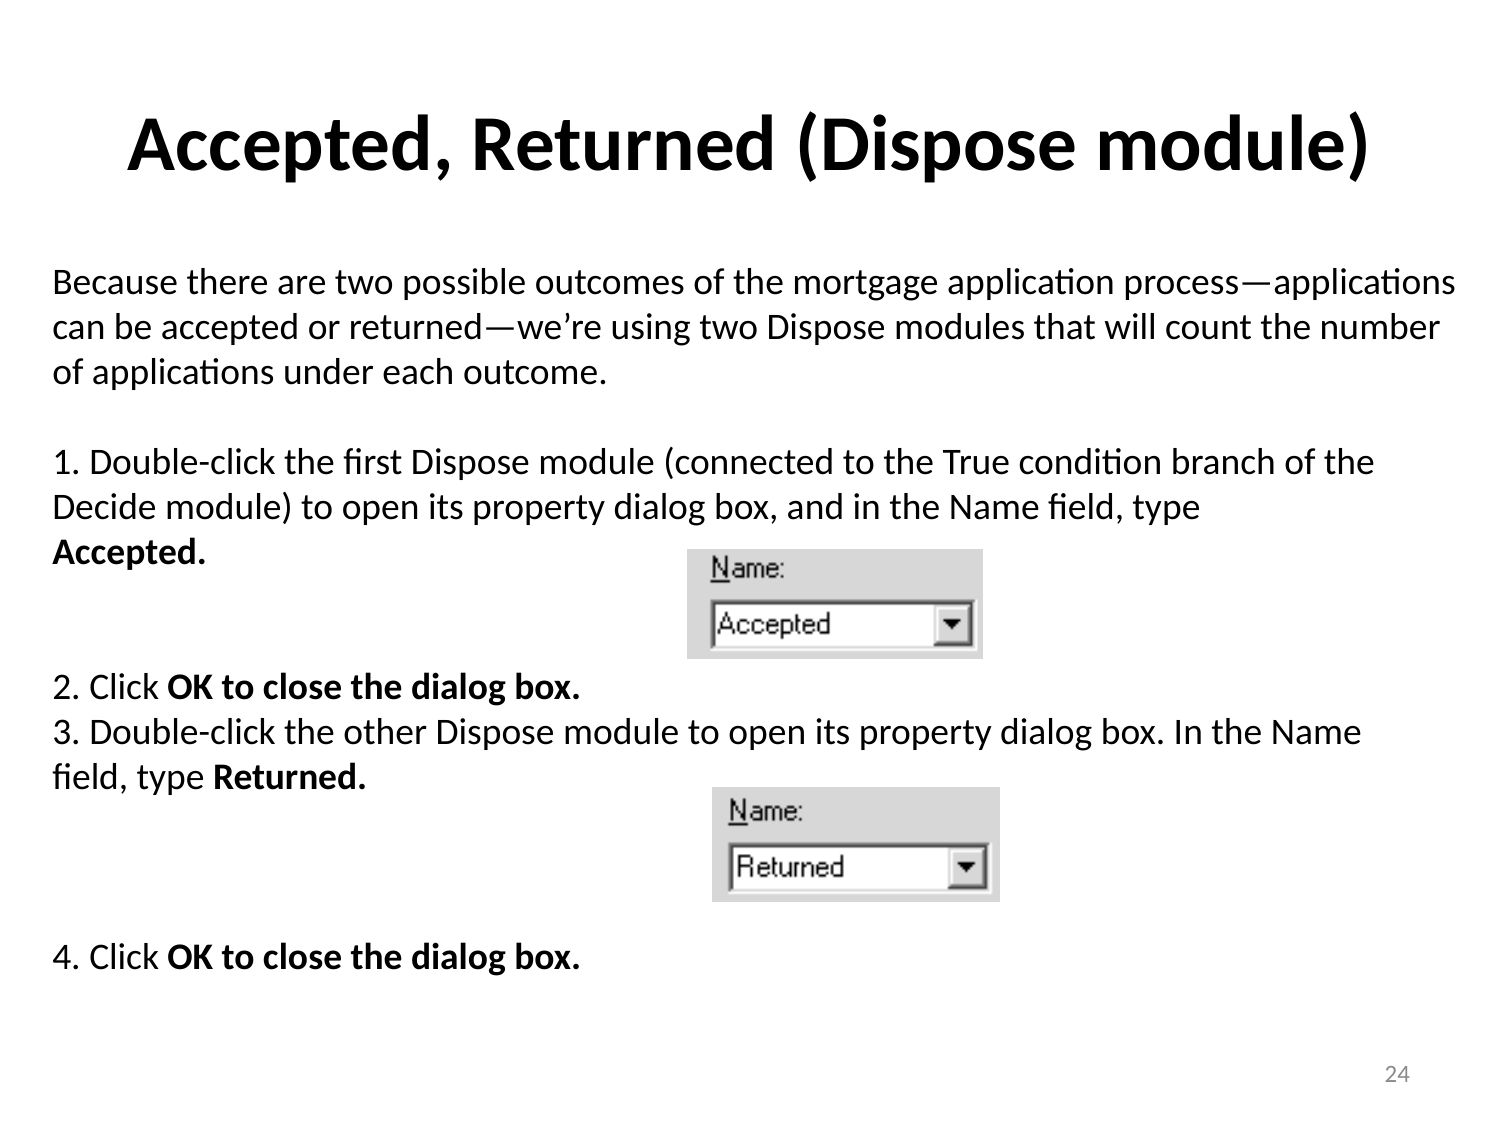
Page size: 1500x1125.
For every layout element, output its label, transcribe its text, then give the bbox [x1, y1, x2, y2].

title Accepted, Returned (Dispose module) [75, 45, 1425, 233]
slide_number 24 [1074, 1042, 1425, 1103]
picture [687, 549, 984, 660]
picture [712, 787, 1001, 903]
text_box Because there are two possible outcomes of the mortgage application process—applications can be accepted or returned—we’re using two Dispose modules that will count the number of applications under each outcome. 1. Double-click the first Dispose module (connected to the True condition branch of the Decide module) to open its property dialog box, and in the Name field, type Accepted. 2. Click OK to close the dialog box. 3. Double-click the other Dispose module to open its property dialog box. In the Name field, type Returned. 4. Click OK to close the dialog box. [37, 249, 1475, 1030]
